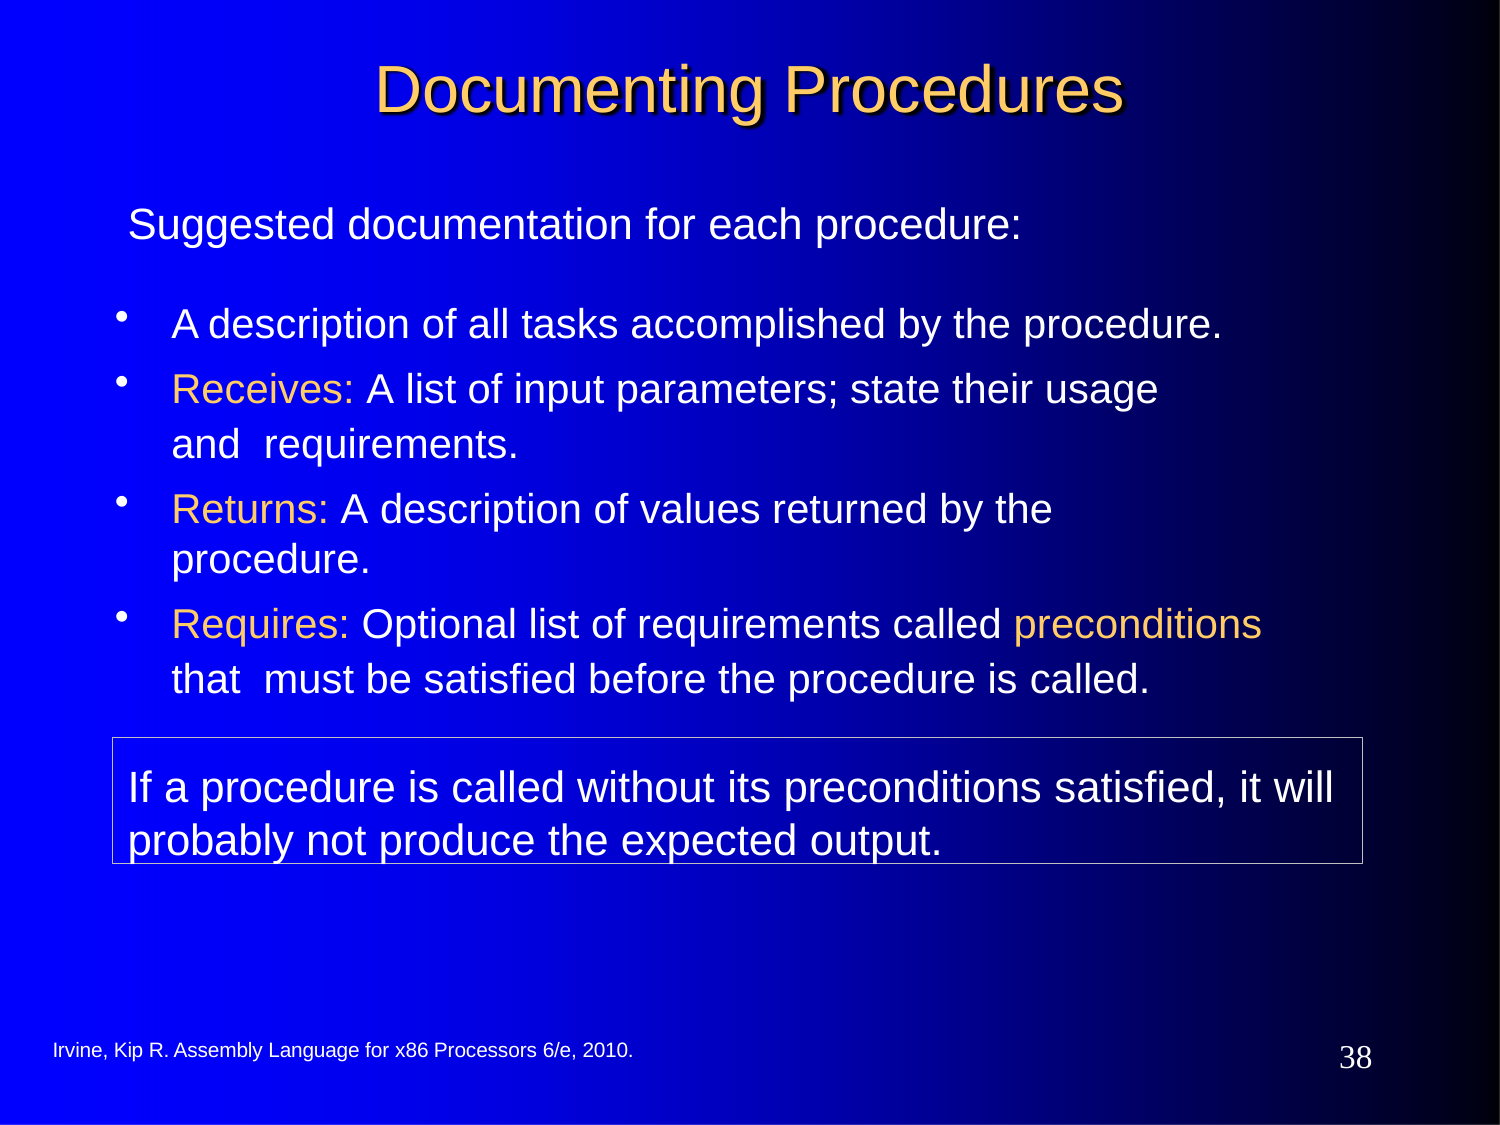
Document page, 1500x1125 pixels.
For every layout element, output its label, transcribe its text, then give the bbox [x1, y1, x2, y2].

footer Irvine, Kip R. Assembly Language for x86 Processors 6/e, 2010. [50, 1037, 643, 1125]
text_box If a procedure is called without its preconditions satisfied, it will probably not produce the expected output. [112, 737, 1363, 864]
picture [0, 0, 1500, 1125]
title Documenting Procedures [372, 43, 1129, 194]
text_box Suggested documentation for each procedure: A description of all tasks accomplished by the procedure. Receives: A list of input parameters; state their usage and requirements. Returns: A description of values returned by the procedure. Requires: Optional list of requirements called preconditions that must be satisfied before the procedure is called. [112, 194, 1343, 702]
text_box [332, 25, 1173, 174]
slide_number 10 [1332, 1037, 1379, 1125]
